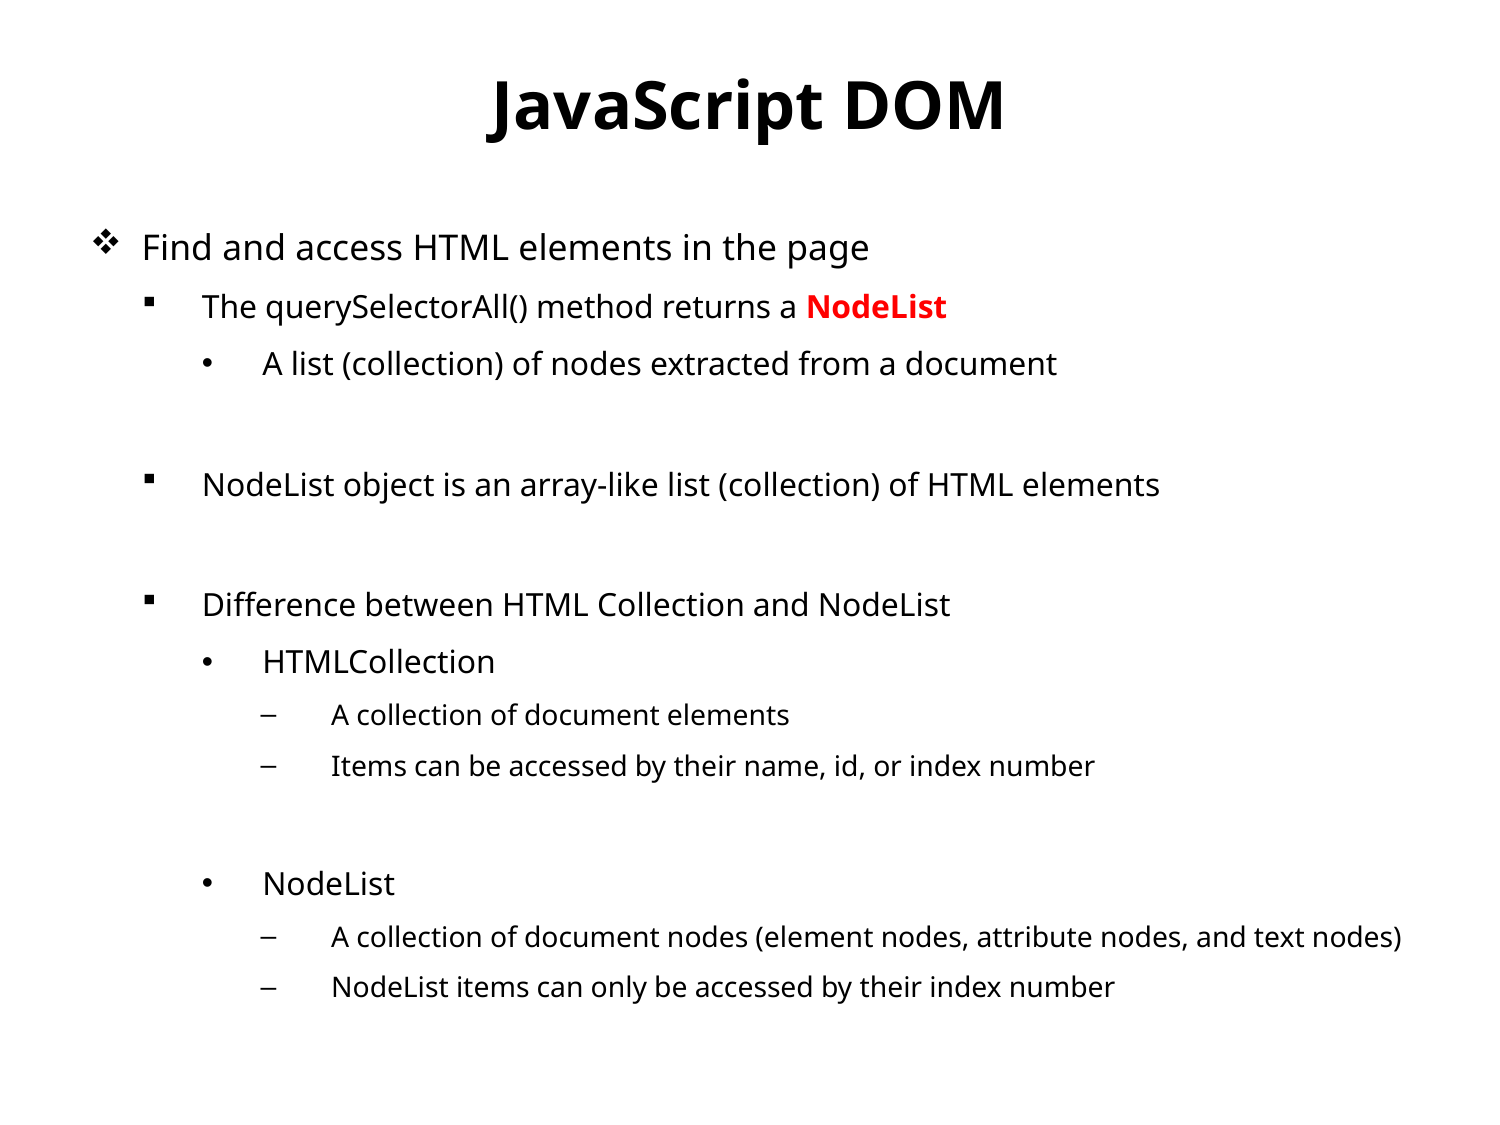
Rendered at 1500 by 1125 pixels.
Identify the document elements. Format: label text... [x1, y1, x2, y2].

list Find and access HTML elements in the page The querySelectorAll() method returns a NodeList A list (collection) of nodes extracted from a document NodeList object is an array-like list (collection) of HTML elements Difference between HTML Collection and NodeList HTMLCollection A collection of document elements Items can be accessed by their name, id, or index number NodeList A collection of document nodes (element nodes, attribute nodes, and text nodes) NodeList items can only be accessed by their index number [75, 196, 1425, 1071]
title JavaScript DOM [75, 45, 1425, 161]
